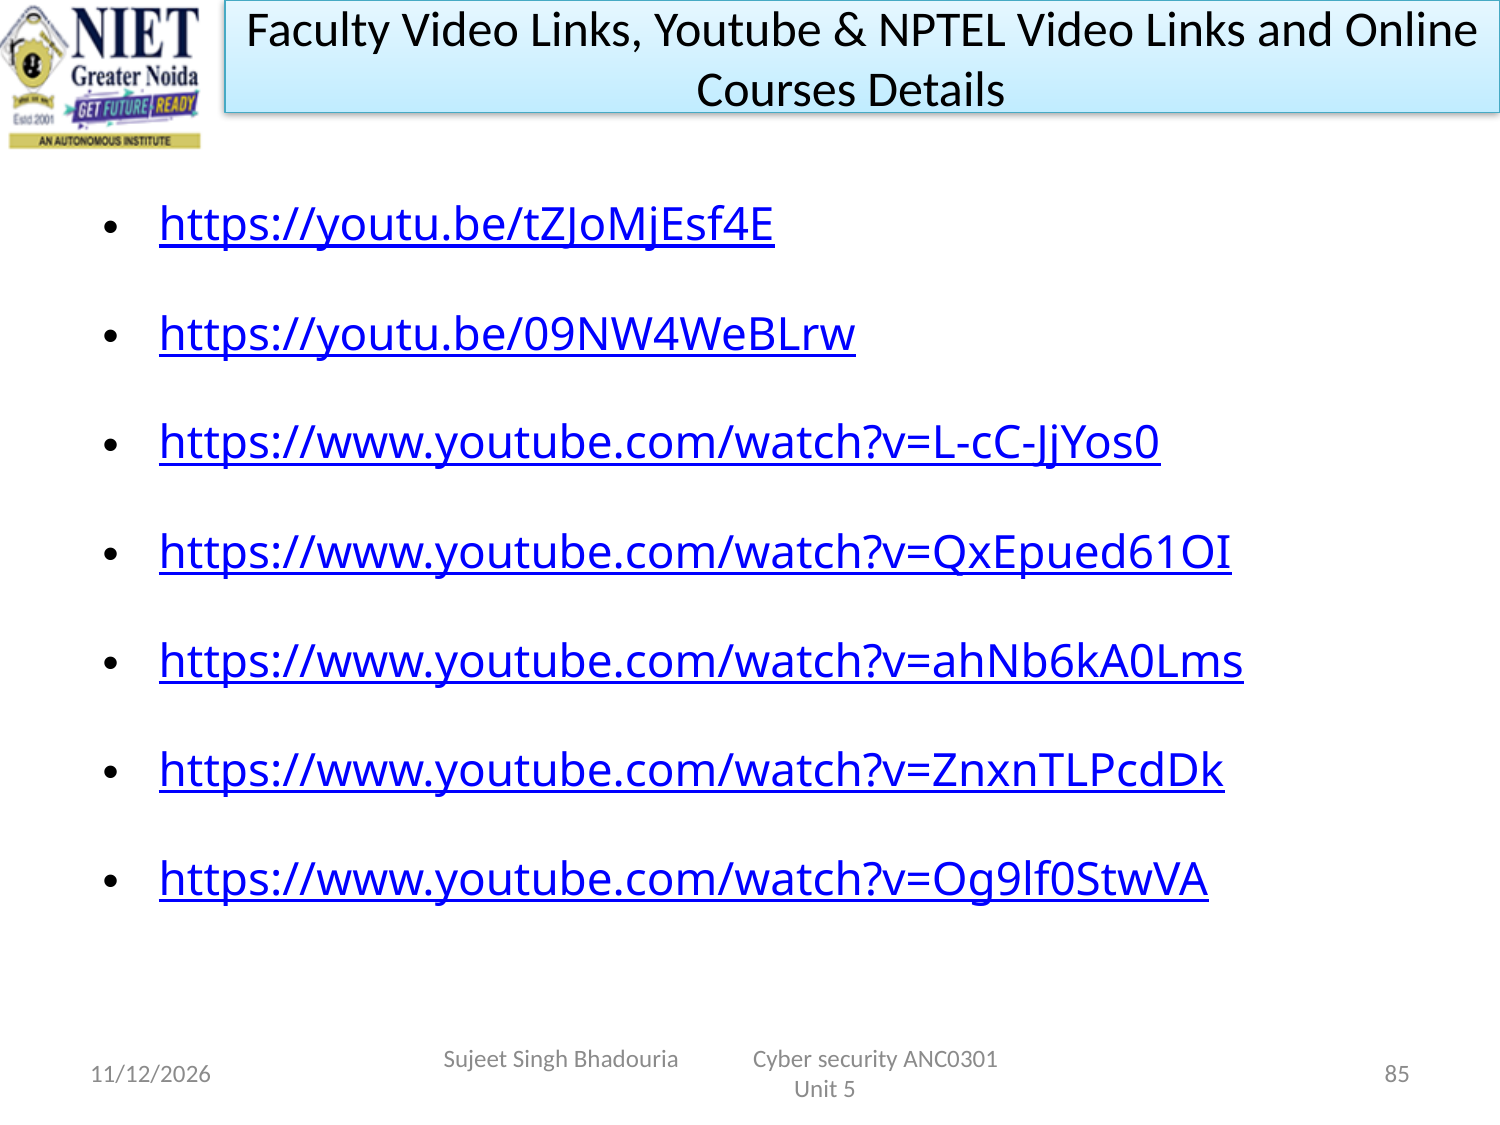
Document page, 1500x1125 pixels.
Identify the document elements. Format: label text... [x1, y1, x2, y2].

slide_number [75, 1042, 412, 1103]
text_box Faculty Video Links, Youtube & NPTEL Video Links and Online Courses Details [224, 0, 1500, 113]
footer Sujeet Singh Bhadouria Cyber security ANC0301 Unit 5 [412, 1042, 1238, 1103]
picture [0, 0, 207, 154]
list https://youtu.be/tZJoMjEsf4E https://youtu.be/09NW4WeBLrw https://www.youtube.com/watch?v=L-cC-JjYos0 https://www.youtube.com/watch?v=QxEpued61OI https://www.youtube.com/watch?v=ahNb6kA0Lms https://www.youtube.com/watch?v=ZnxnTLPcdDk https://www.youtube.com/watch?v=Og9lf0StwVA [87, 187, 1438, 930]
slide_number 85 [1238, 1042, 1425, 1103]
